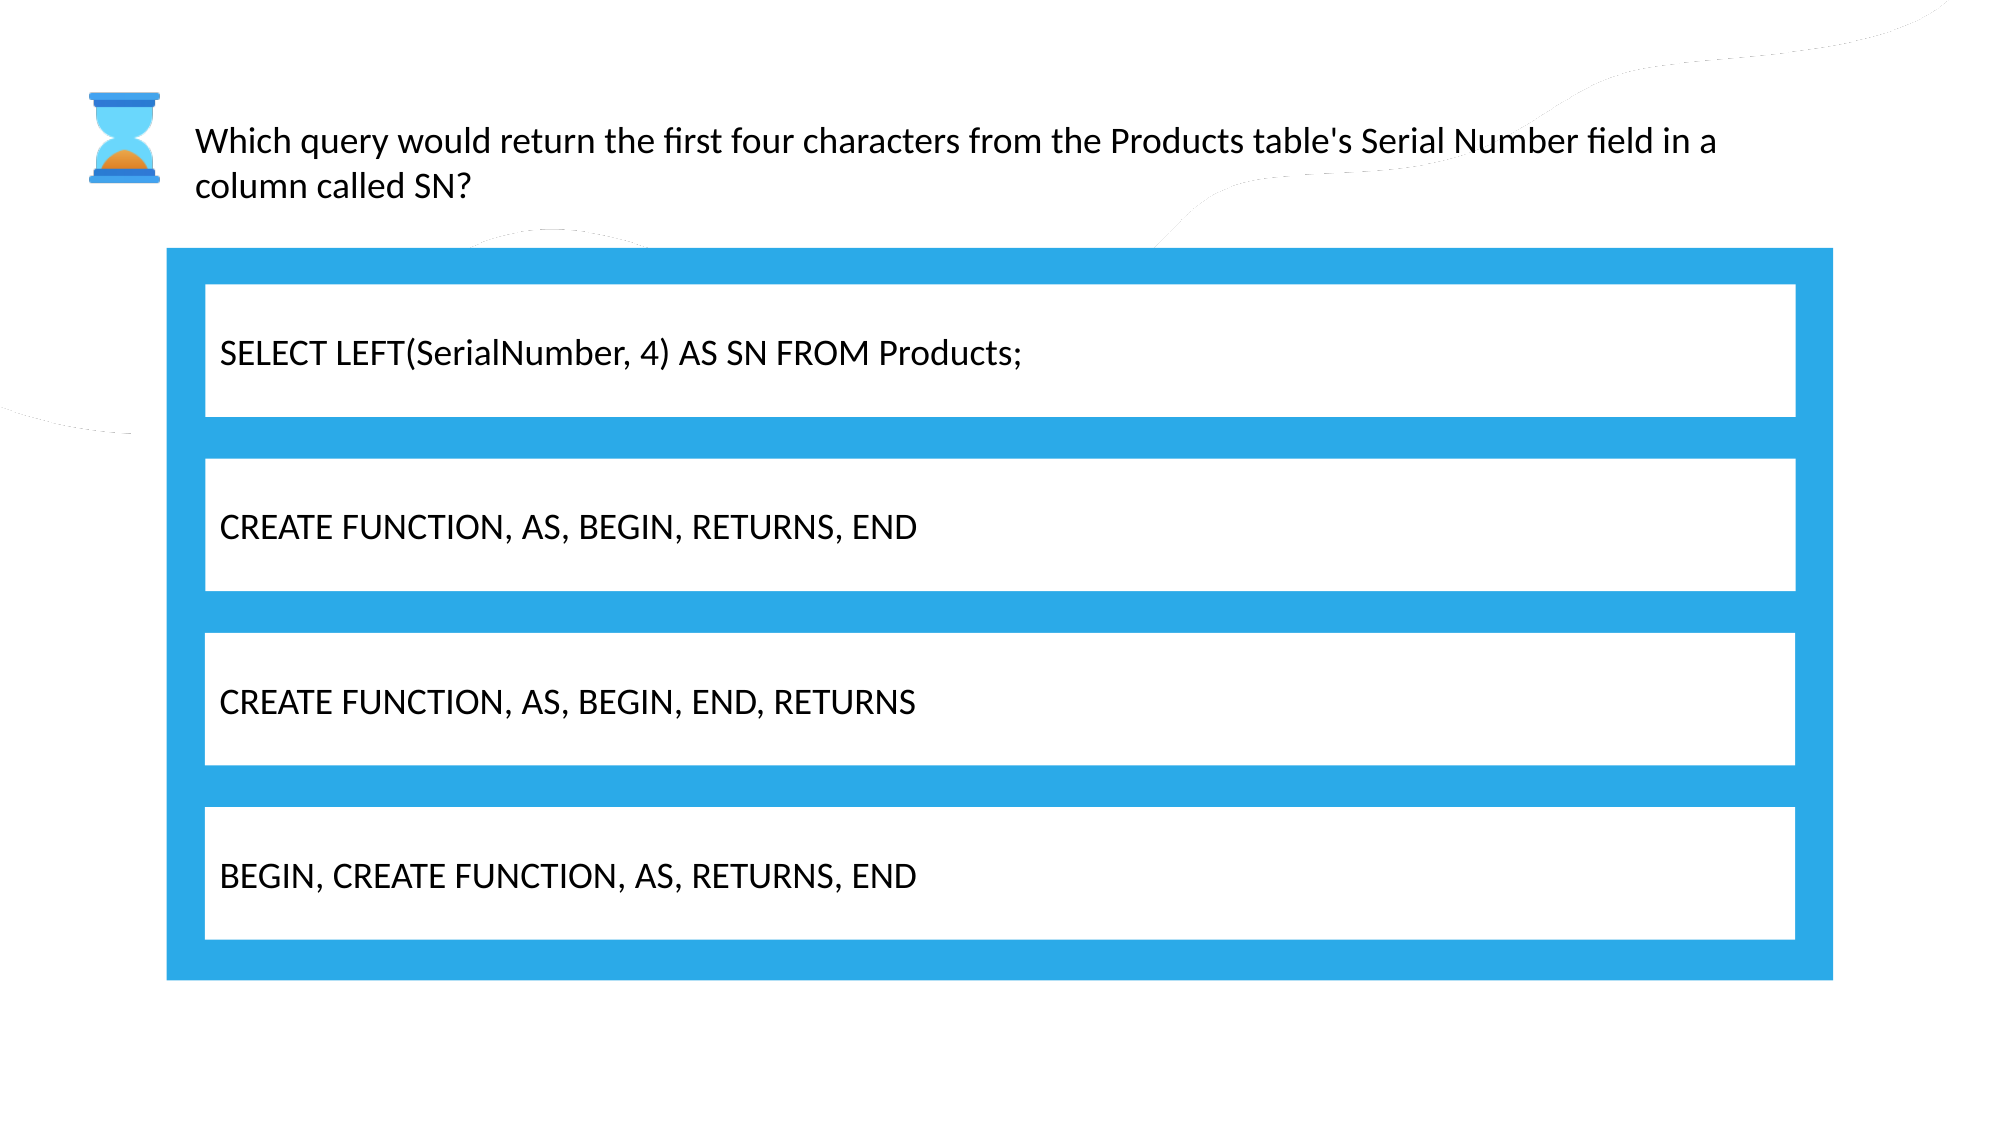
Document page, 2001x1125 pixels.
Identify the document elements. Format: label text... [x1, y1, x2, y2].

text_box CREATE FUNCTION, AS, BEGIN, RETURNS, END [204, 459, 1797, 592]
text_box CREATE FUNCTION, AS, BEGIN, END, RETURNS [204, 632, 1796, 766]
text_box BEGIN, CREATE FUNCTION, AS, RETURNS, END [204, 806, 1796, 941]
text_box [166, 459, 1834, 981]
picture [0, 0, 1966, 459]
